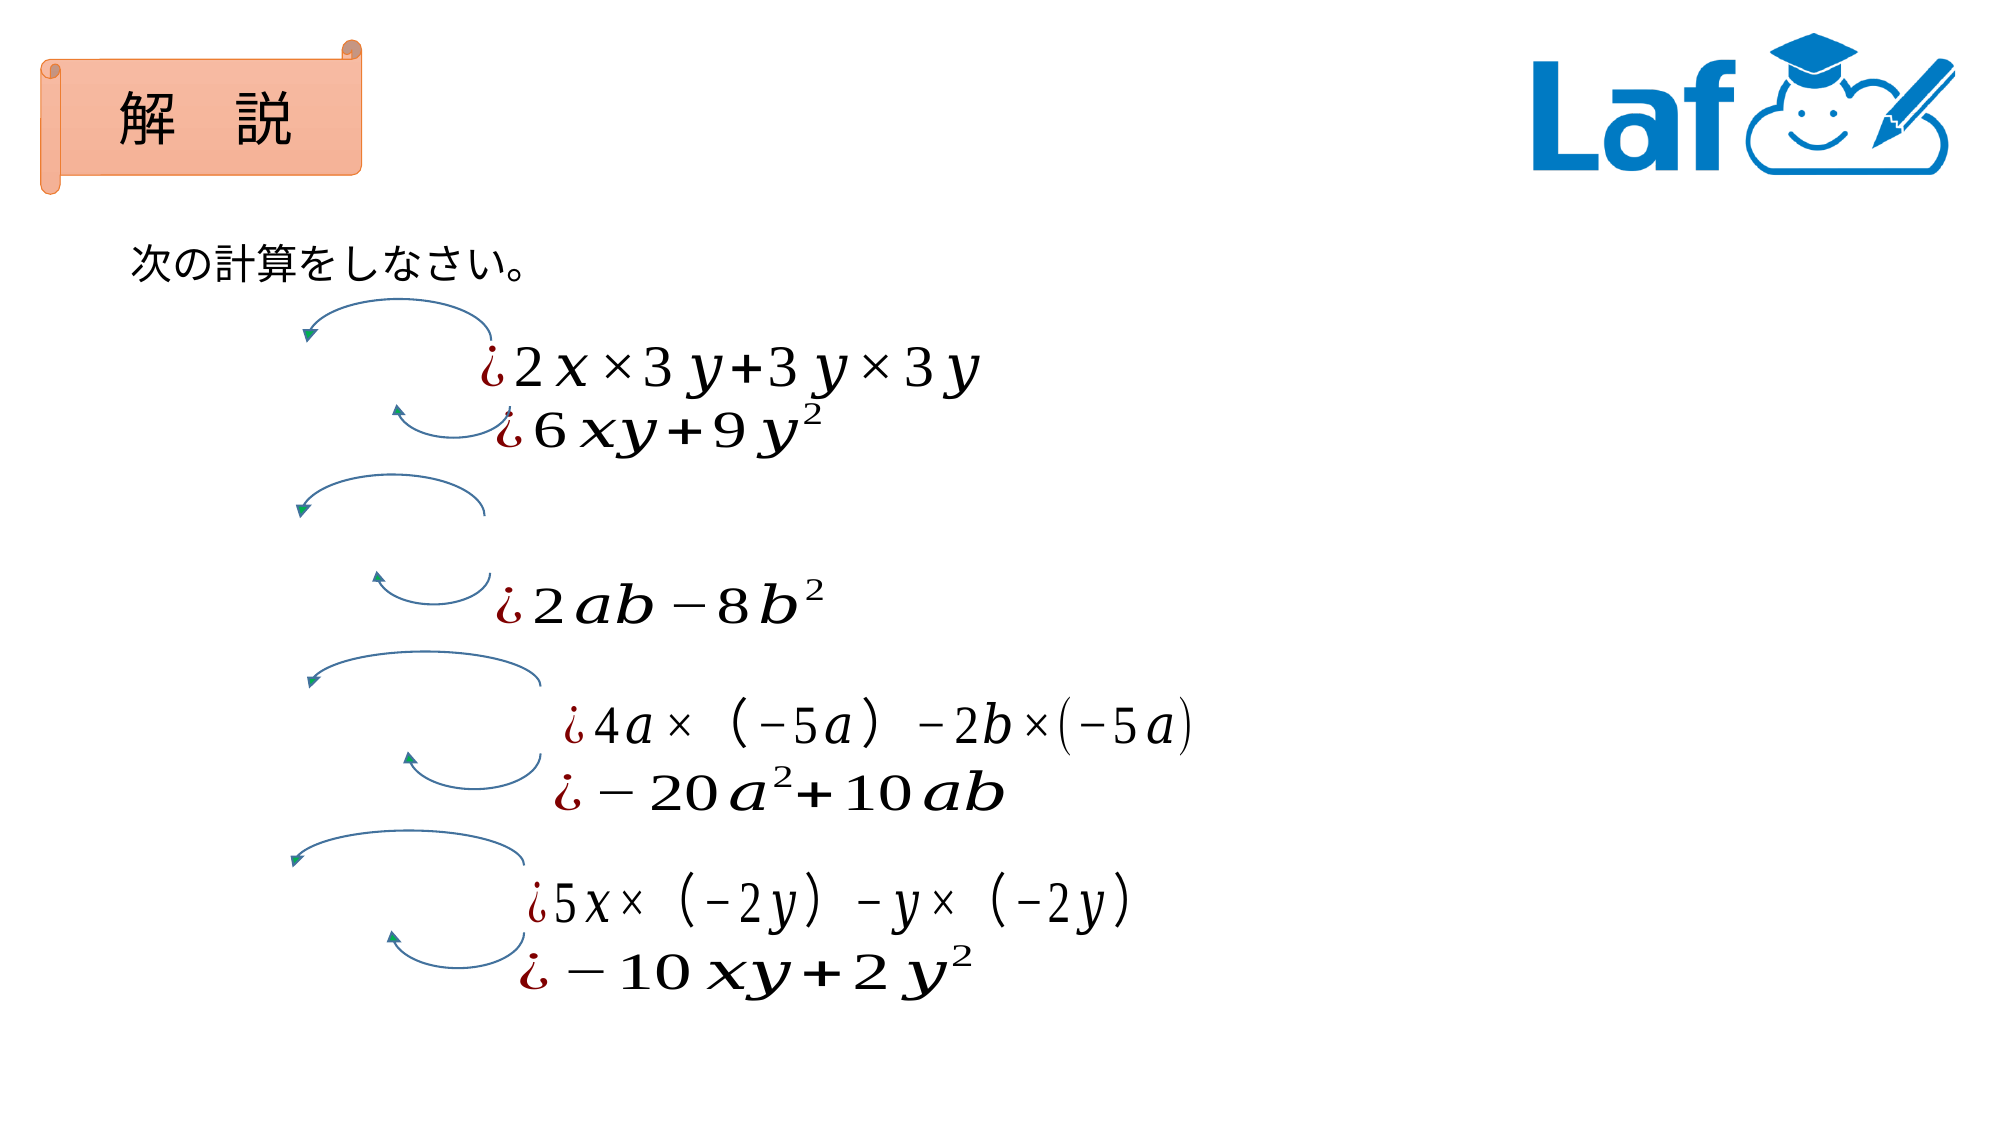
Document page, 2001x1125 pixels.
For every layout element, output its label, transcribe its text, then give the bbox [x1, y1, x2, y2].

text_box [290, 829, 526, 868]
text_box [386, 930, 526, 970]
text_box [307, 650, 542, 689]
text_box [372, 570, 492, 606]
text_box [392, 404, 512, 439]
picture [1528, 33, 1956, 182]
text_box [403, 751, 542, 791]
text_box [302, 297, 493, 343]
text_box [295, 473, 486, 519]
text_box 解 説 [40, 39, 363, 195]
